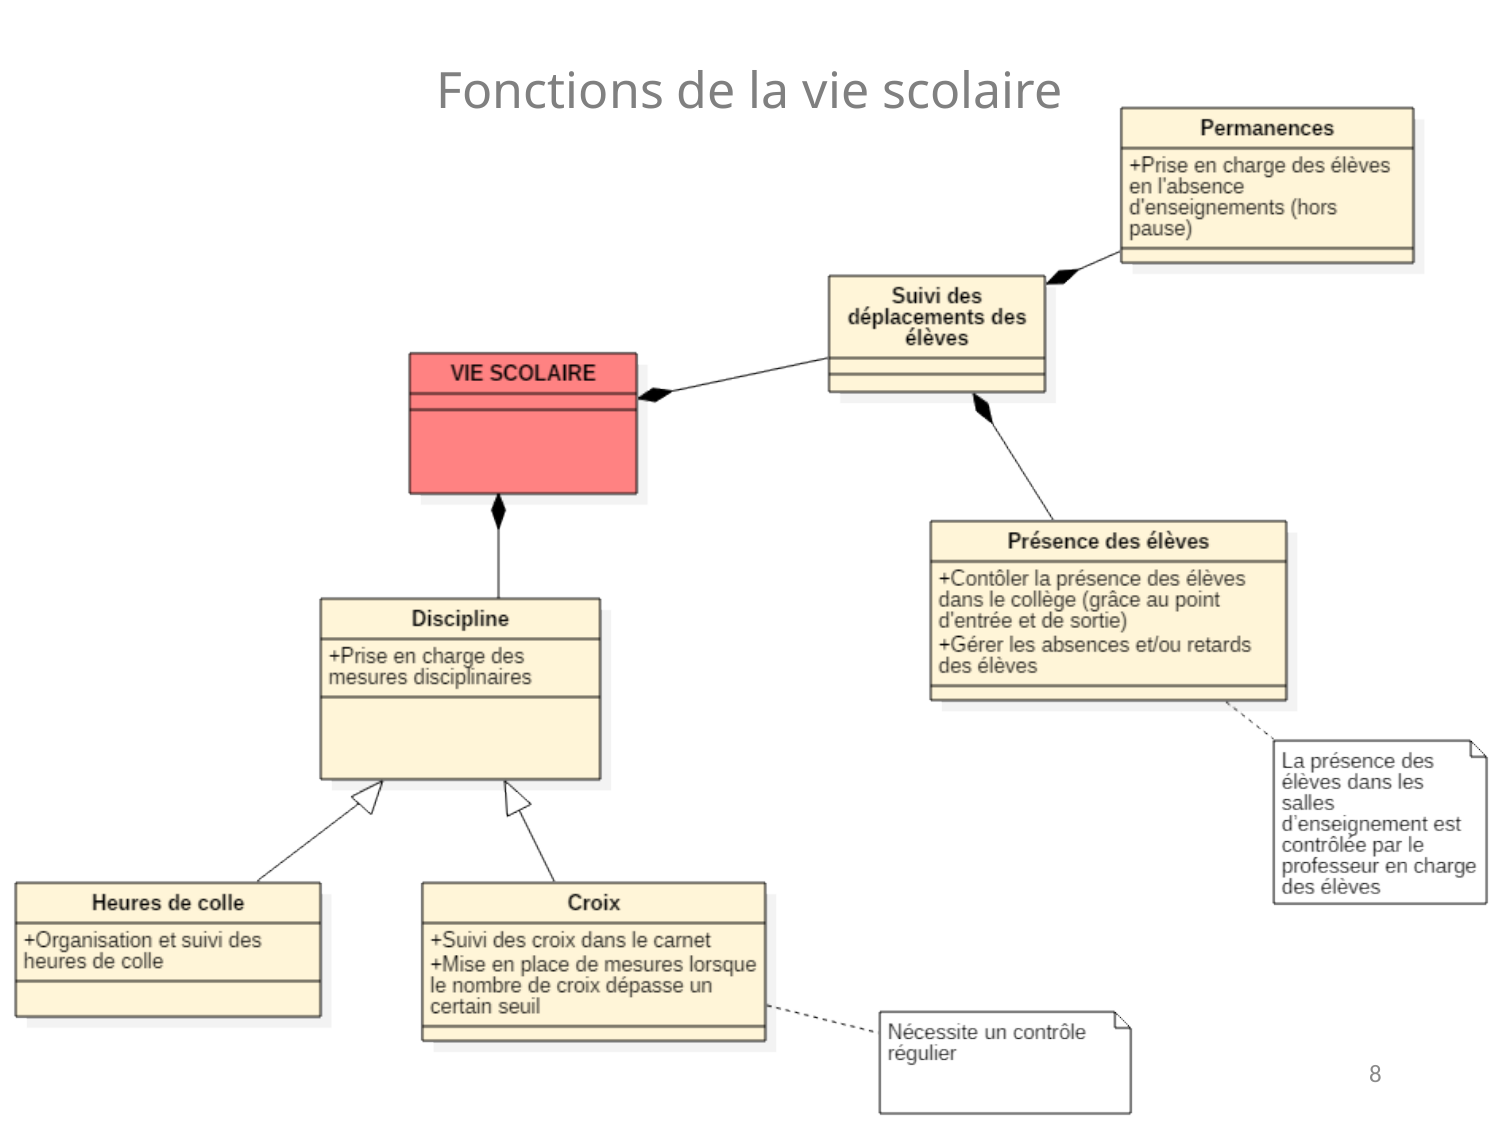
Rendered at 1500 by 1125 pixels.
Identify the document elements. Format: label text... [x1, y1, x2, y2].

title Fonctions de la vie scolaire [103, 38, 1397, 93]
picture [5, 93, 1500, 1125]
